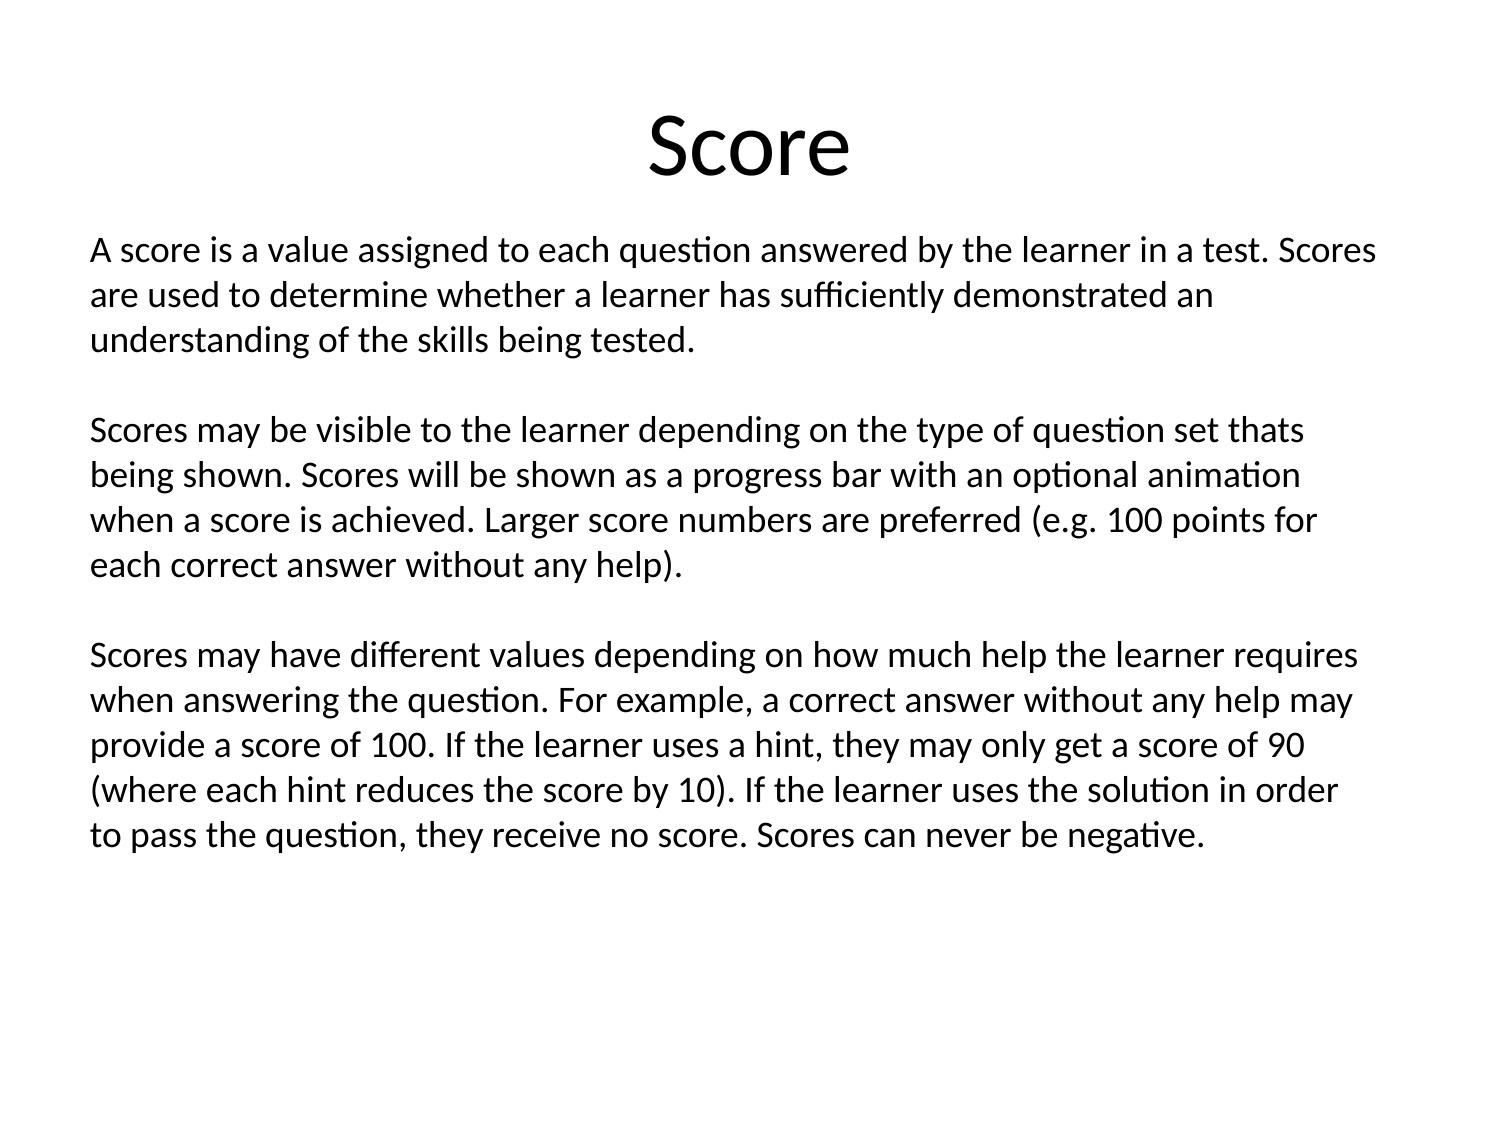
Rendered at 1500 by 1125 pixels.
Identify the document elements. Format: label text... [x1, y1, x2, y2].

title Score [75, 45, 1425, 233]
text_box A score is a value assigned to each question answered by the learner in a test. Scores are used to determine whether a learner has sufficiently demonstrated an understanding of the skills being tested. Scores may be visible to the learner depending on the type of question set thats being shown. Scores will be shown as a progress bar with an optional animation when a score is achieved. Larger score numbers are preferred (e.g. 100 points for each correct answer without any help). Scores may have different values depending on how much help the learner requires when answering the question. For example, a correct answer without any help may provide a score of 100. If the learner uses a hint, they may only get a score of 90 (where each hint reduces the score by 10). If the learner uses the solution in order to pass the question, they receive no score. Scores can never be negative. [74, 172, 1395, 908]
